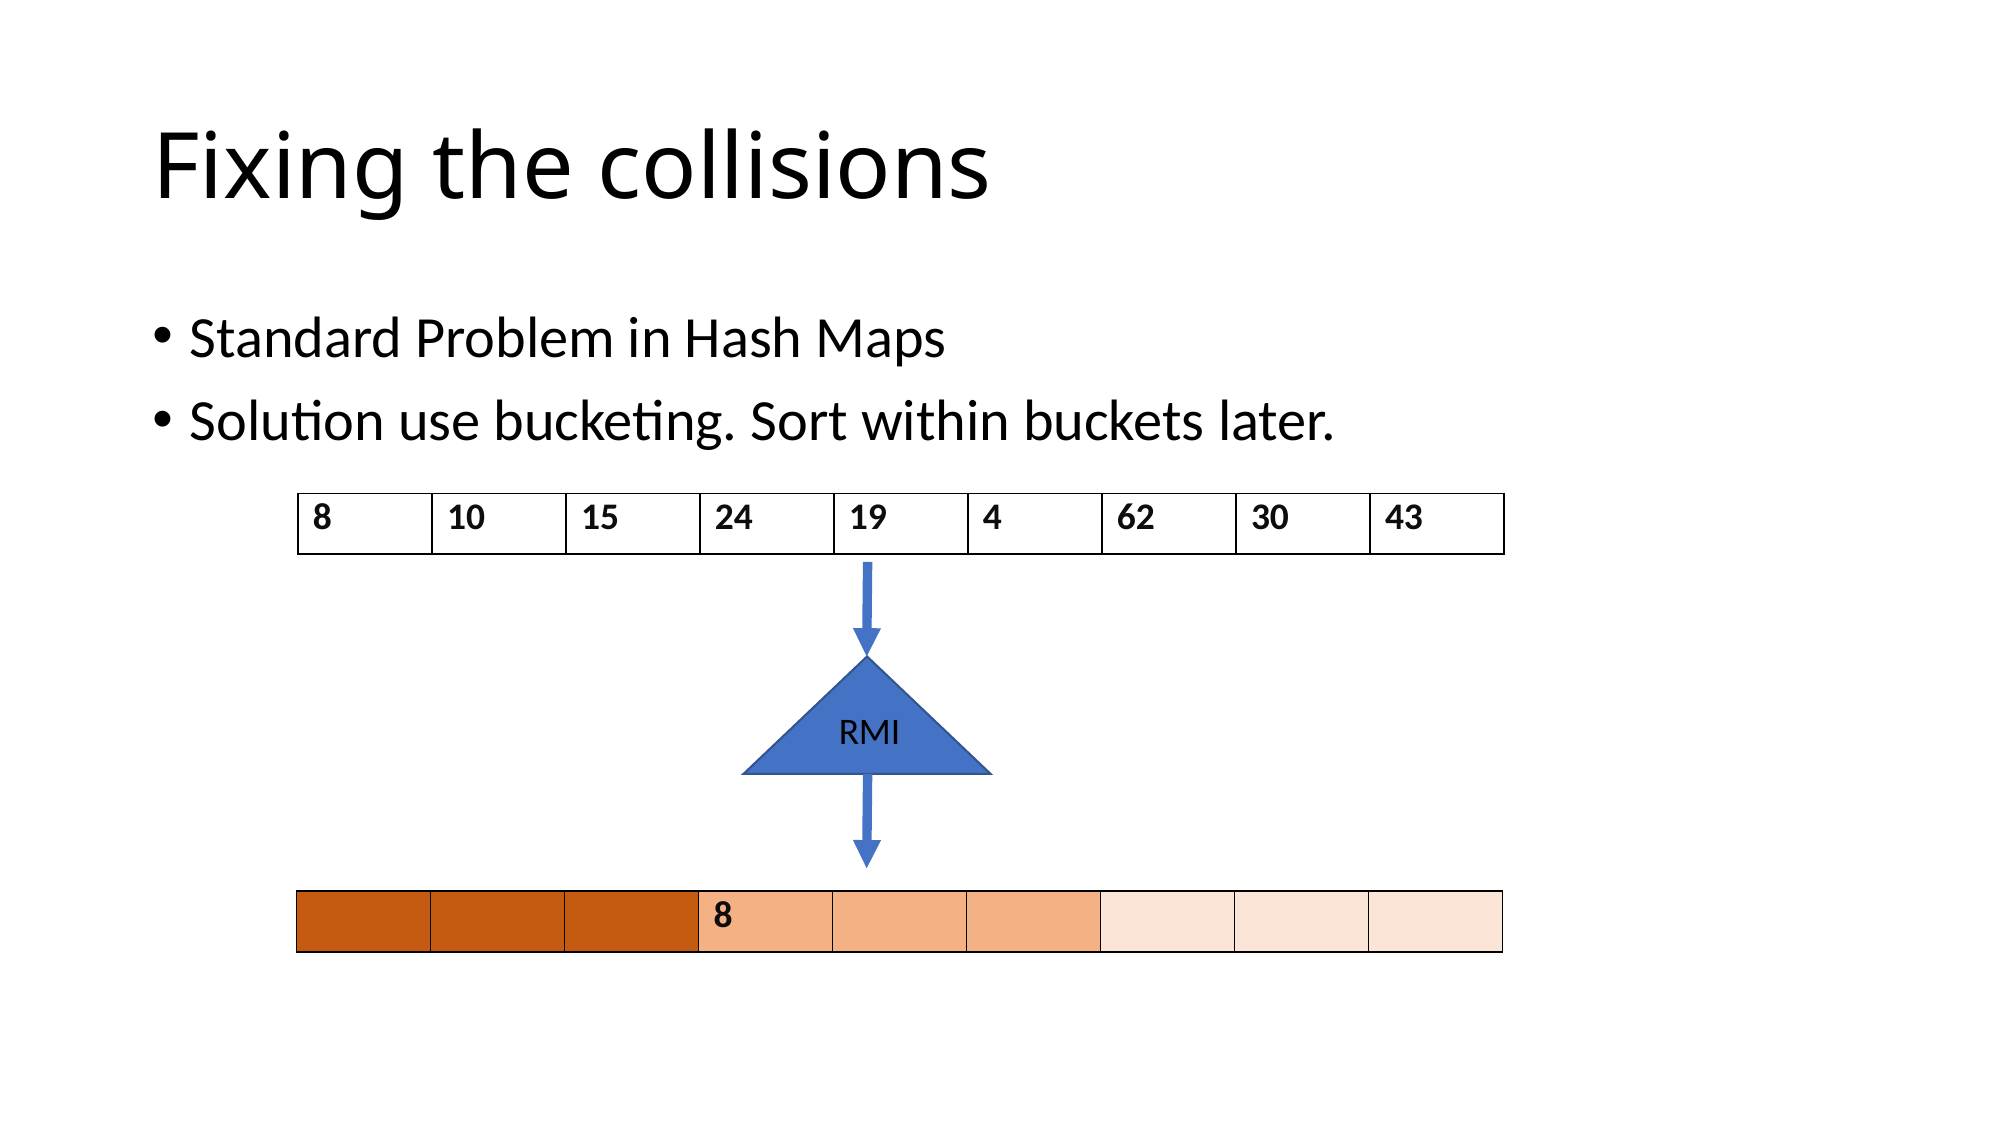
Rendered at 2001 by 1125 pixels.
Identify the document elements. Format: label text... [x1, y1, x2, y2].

table_header 30 [1237, 494, 1369, 553]
table_header 10 [433, 494, 565, 553]
text_box RMI [823, 699, 1274, 760]
table_header [297, 892, 430, 951]
table_header 4 [969, 494, 1101, 553]
table_header [1369, 892, 1502, 951]
table_header 15 [567, 494, 699, 553]
table_header [1101, 892, 1234, 951]
table_header [967, 892, 1100, 951]
table_header 62 [1103, 494, 1235, 553]
text_box [740, 655, 994, 775]
table_header 19 [835, 494, 967, 553]
table_header 8 [699, 892, 832, 951]
table_header [565, 892, 698, 951]
table_header [833, 892, 966, 951]
table_header 24 [701, 494, 833, 553]
title Fixing the collisions [137, 59, 1863, 278]
table_header 43 [1371, 494, 1503, 553]
table_header [1235, 892, 1368, 951]
list Standard Problem in Hash Maps Solution use bucketing. Sort within buckets later. [137, 299, 1863, 1014]
table_header [431, 892, 564, 951]
table_header 8 [299, 494, 431, 553]
